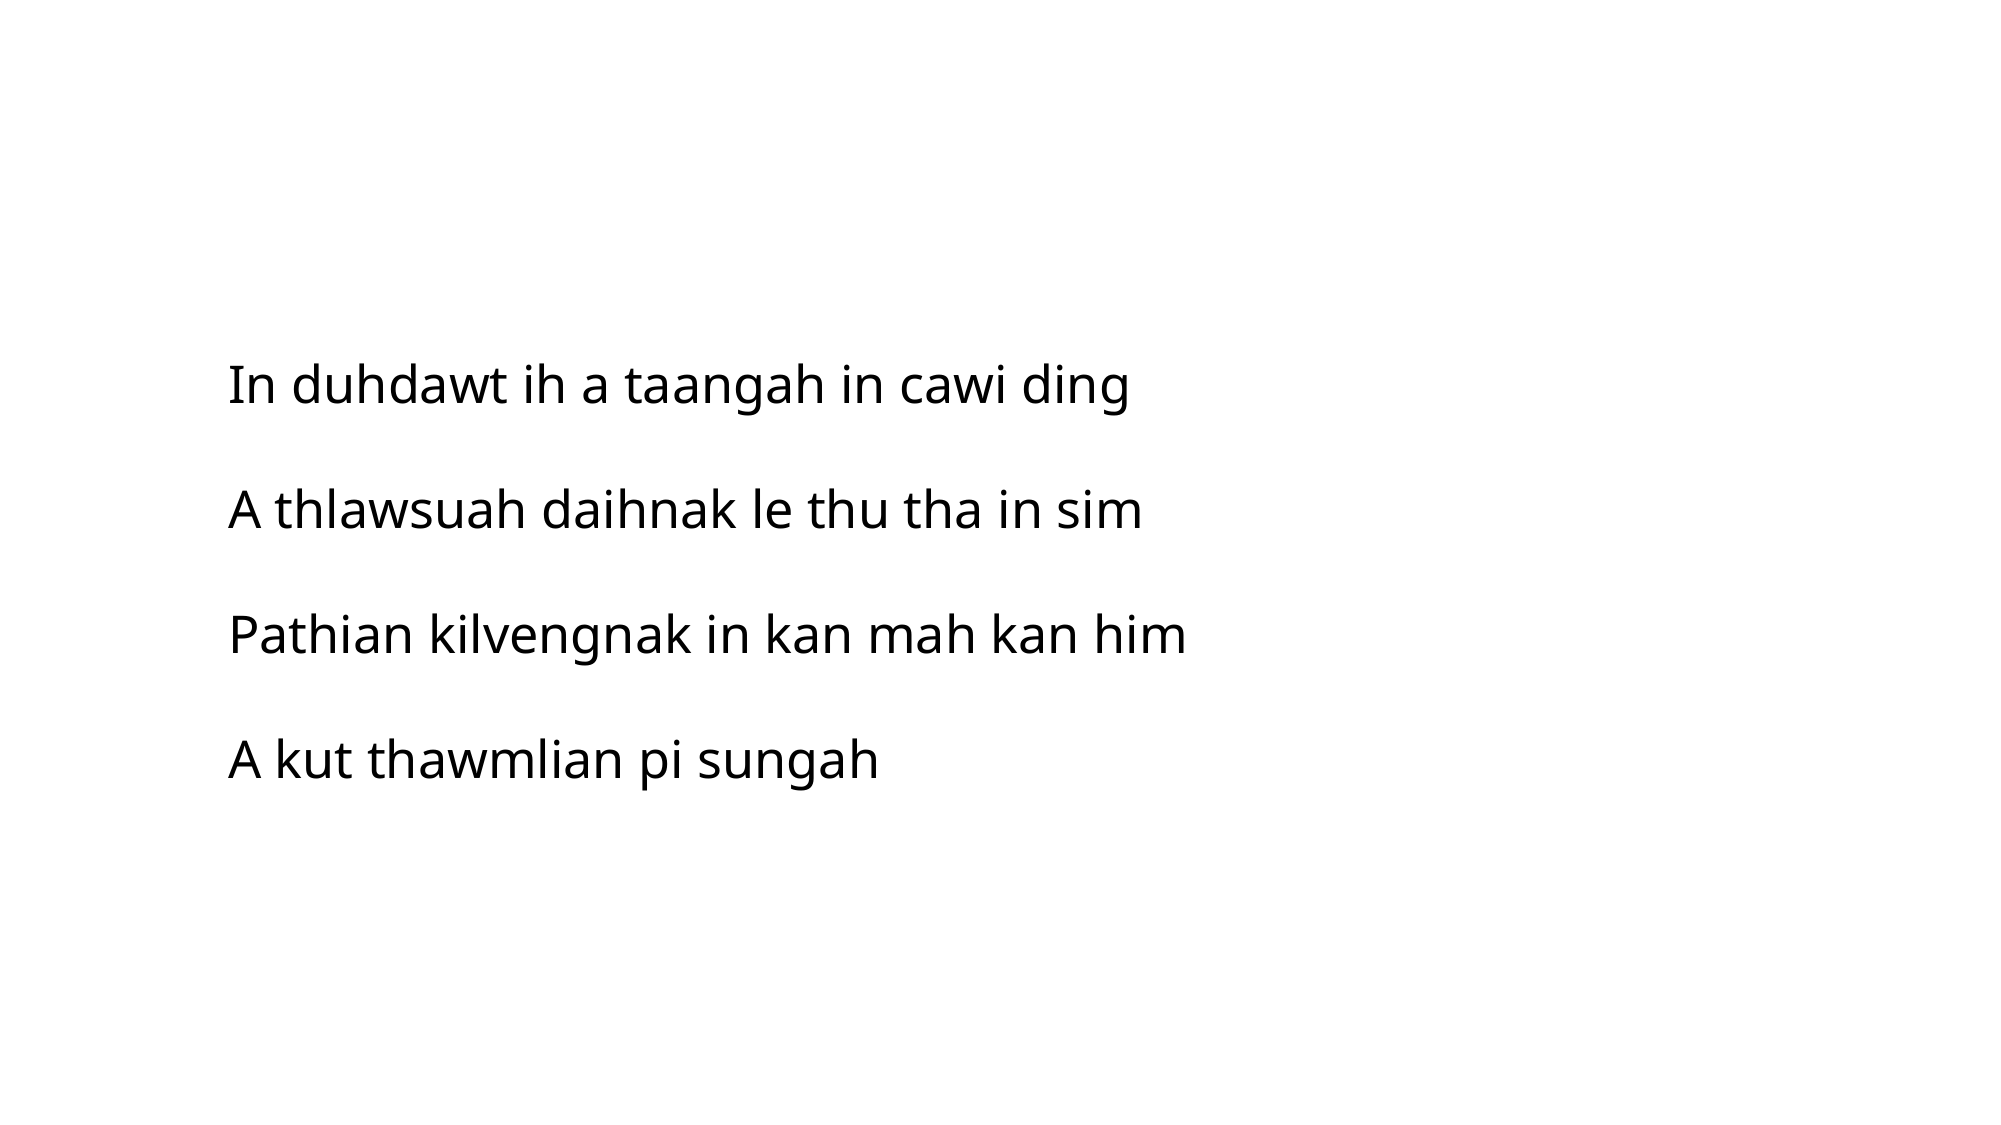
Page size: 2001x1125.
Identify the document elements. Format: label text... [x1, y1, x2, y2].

text_box In duhdawt ih a taangah in cawi ding A thlawsuah daihnak le thu tha in sim Pathian kilvengnak in kan mah kan him A kut thawmlian pi sungah [213, 281, 1214, 796]
